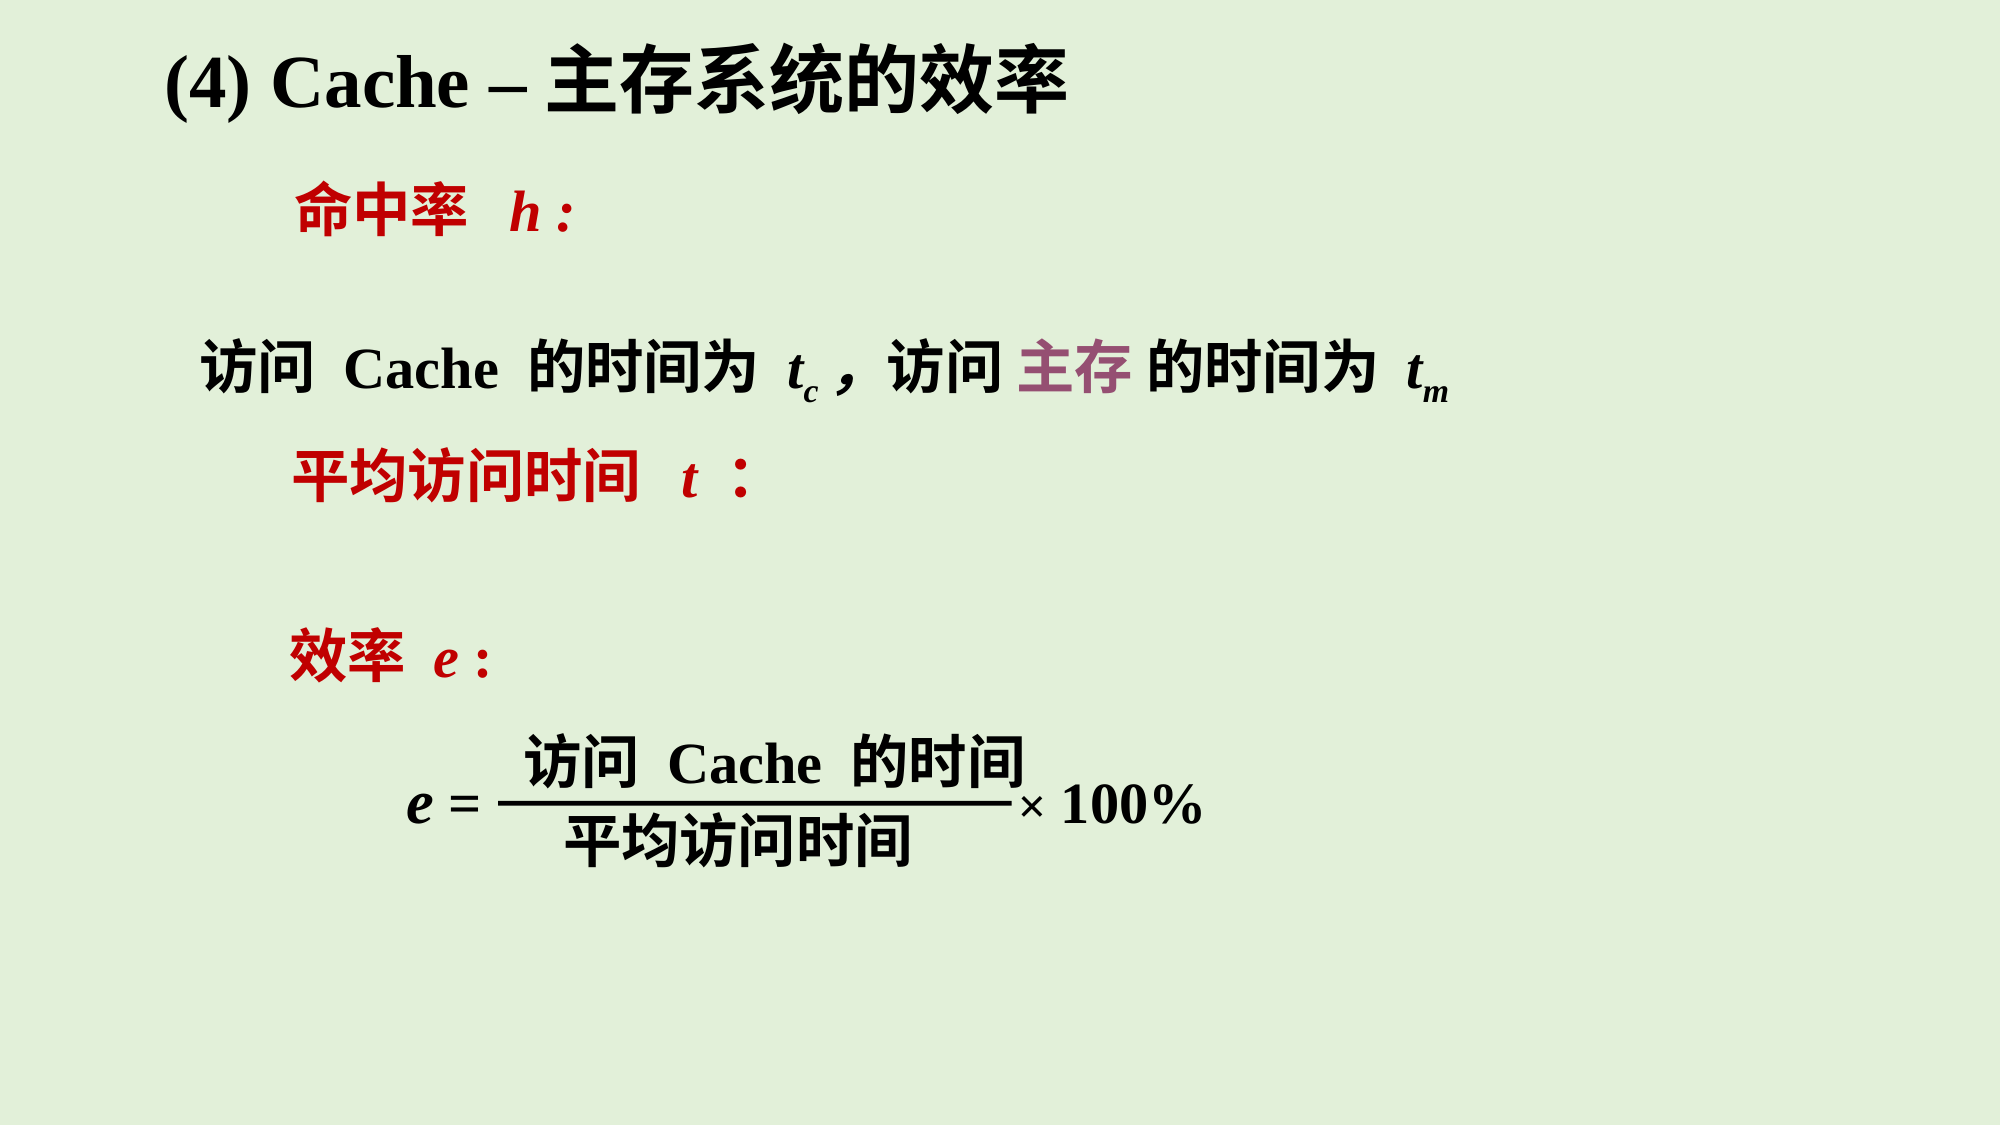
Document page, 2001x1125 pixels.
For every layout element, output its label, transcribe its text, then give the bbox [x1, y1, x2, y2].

text_box 命中率 h : [279, 165, 634, 251]
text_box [338, 611, 1615, 882]
text_box 效率 e : [275, 611, 338, 697]
text_box 平均访问时间 t ： [276, 431, 936, 517]
text_box (4) Cache –主存系统的效率 [149, 25, 1225, 130]
text_box 访问 Cache 的时间为 tc ，访问 主存 的时间为 tm [184, 306, 1922, 497]
